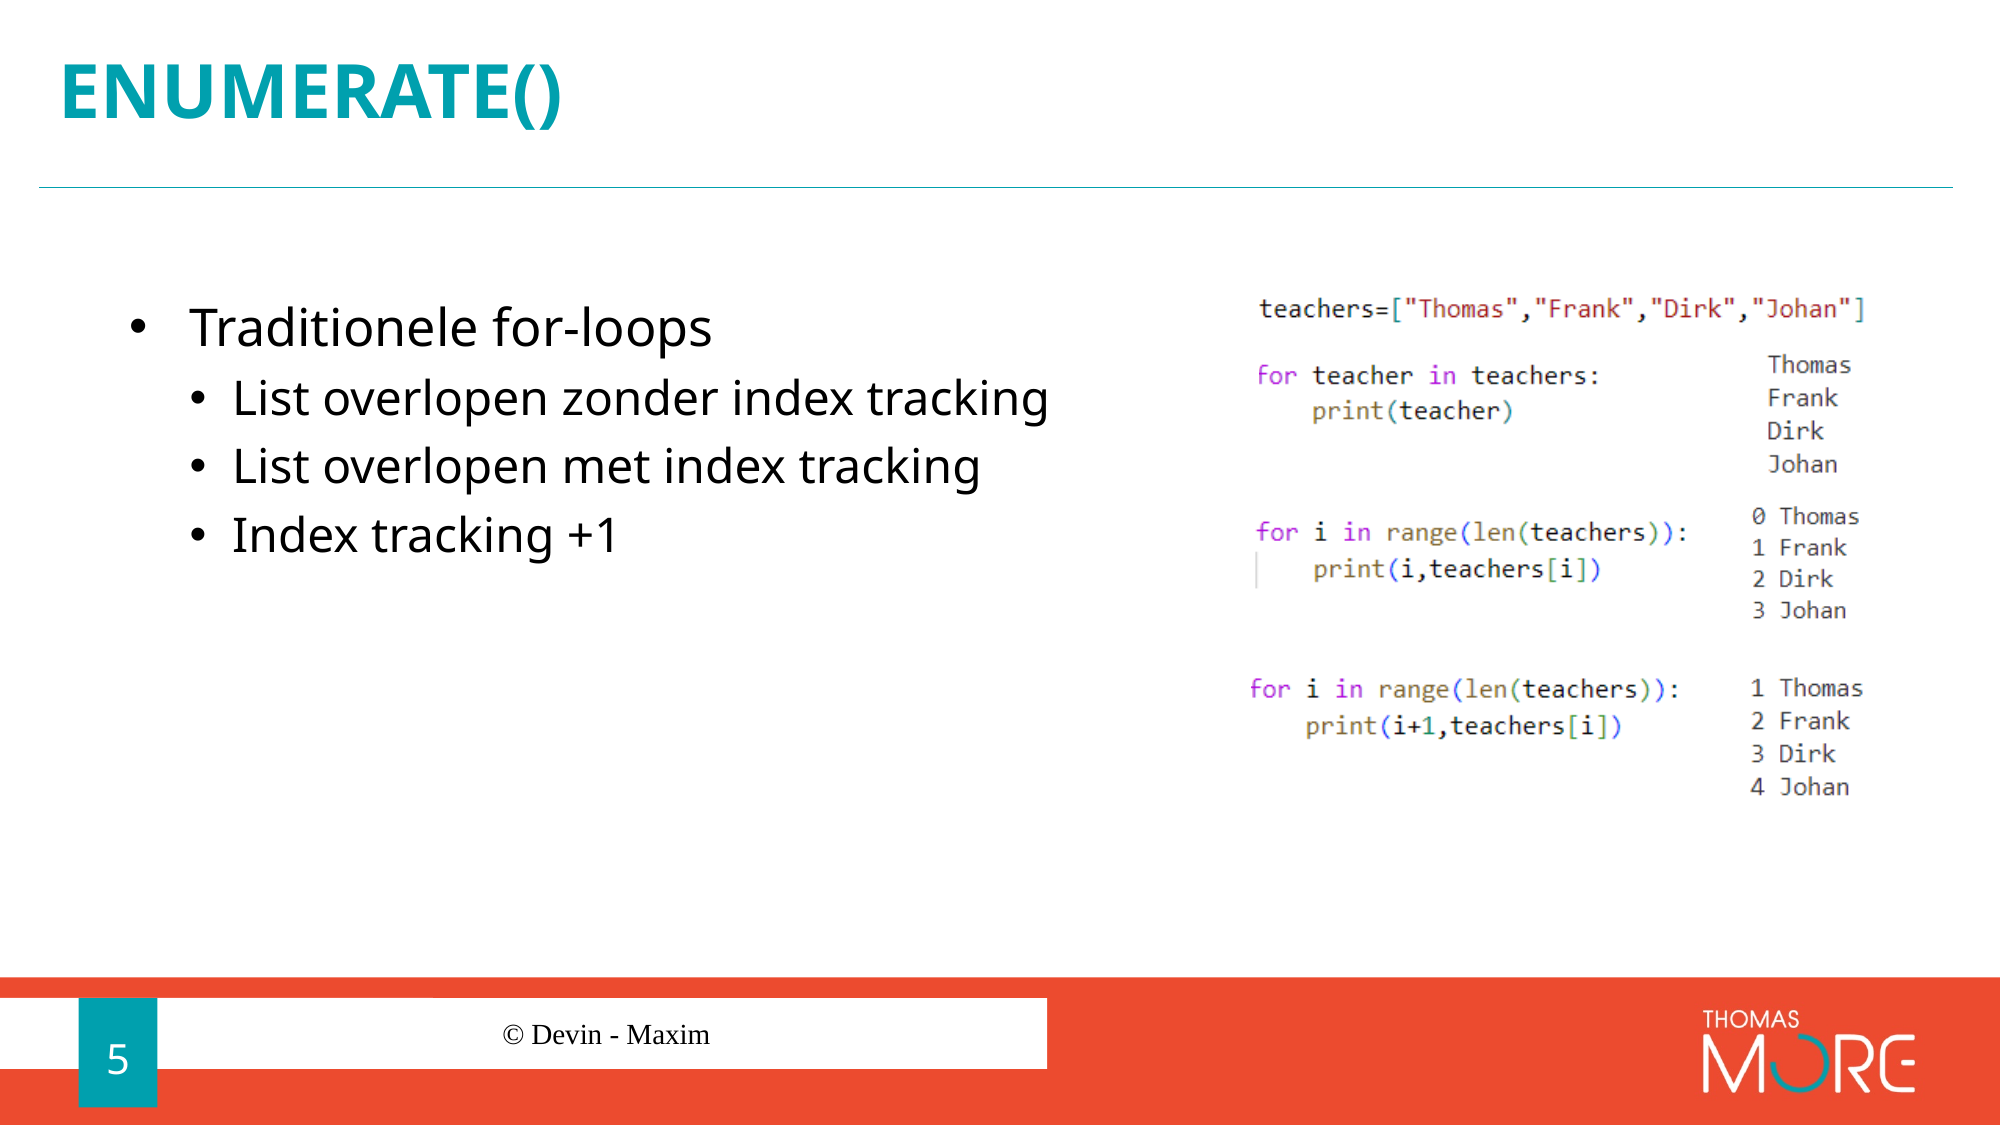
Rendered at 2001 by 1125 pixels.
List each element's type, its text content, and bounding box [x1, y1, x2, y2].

list Traditionele for-loops List overlopen zonder index tracking List overlopen met index tracking Index tracking +1 [0, 188, 1343, 916]
picture [1749, 672, 1869, 797]
picture [1250, 514, 1702, 595]
picture [1259, 290, 1865, 329]
picture [1673, 980, 1944, 1122]
picture [1259, 354, 1604, 429]
picture [1761, 348, 1865, 476]
title Enumerate() [0, 0, 2000, 188]
picture [1250, 674, 1686, 752]
slide_number 5 [78, 998, 158, 1108]
picture [1749, 499, 1865, 627]
footer © Devin - Maxim [165, 998, 1048, 1069]
